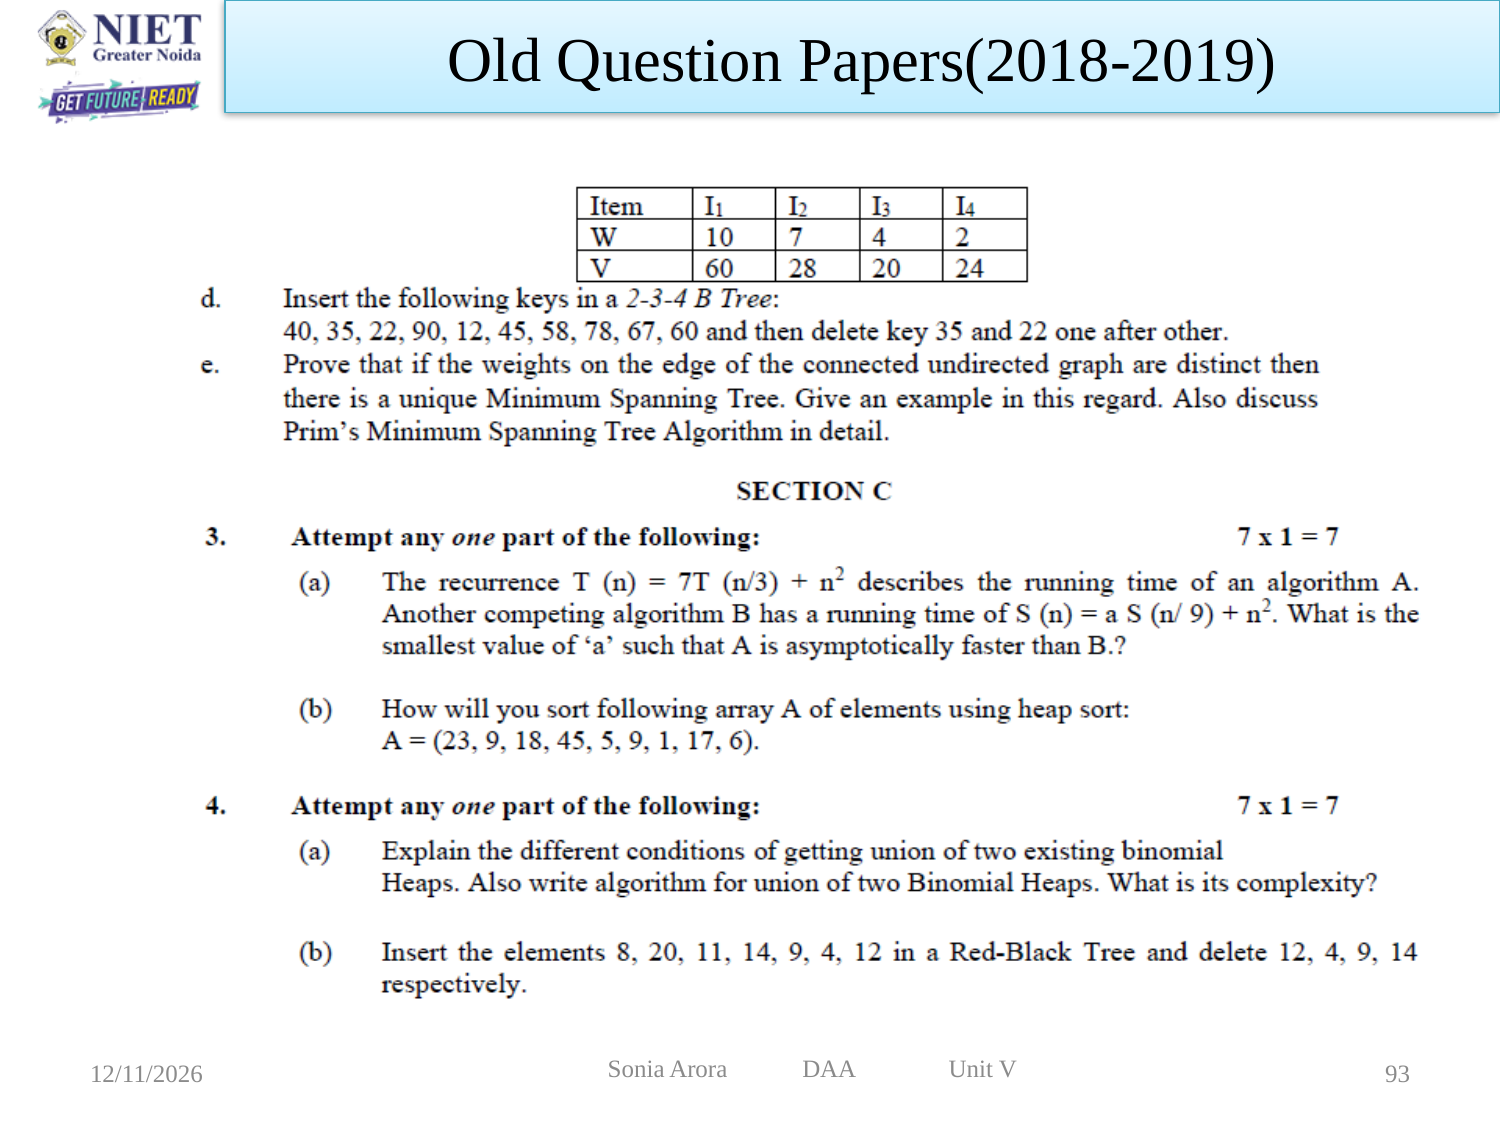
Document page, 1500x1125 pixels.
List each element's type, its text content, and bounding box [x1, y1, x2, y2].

footer Sonia Arora DAA Unit V [412, 1046, 1074, 1098]
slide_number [75, 1042, 425, 1103]
picture [141, 158, 1469, 1038]
slide_number 93 [1074, 1046, 1425, 1103]
picture [0, 0, 238, 135]
text_box Old Question Papers(2018-2019) [238, 0, 1500, 113]
